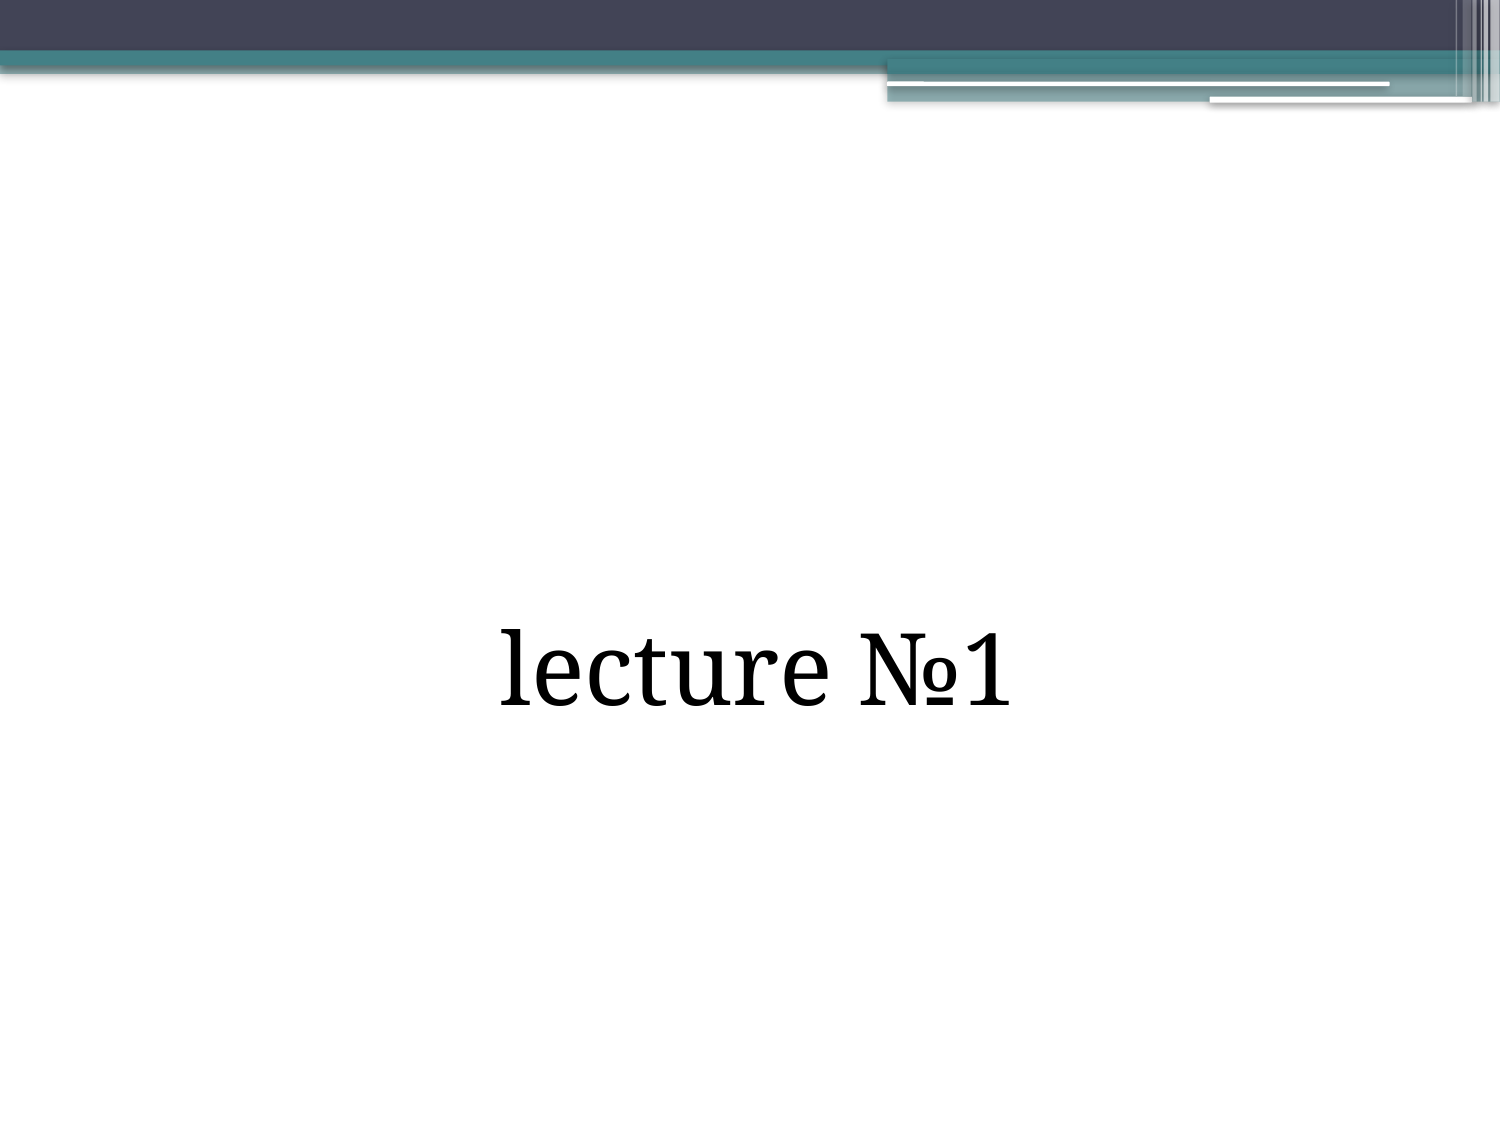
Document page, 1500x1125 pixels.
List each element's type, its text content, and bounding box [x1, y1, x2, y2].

list lecture №1 [75, 368, 1425, 1079]
